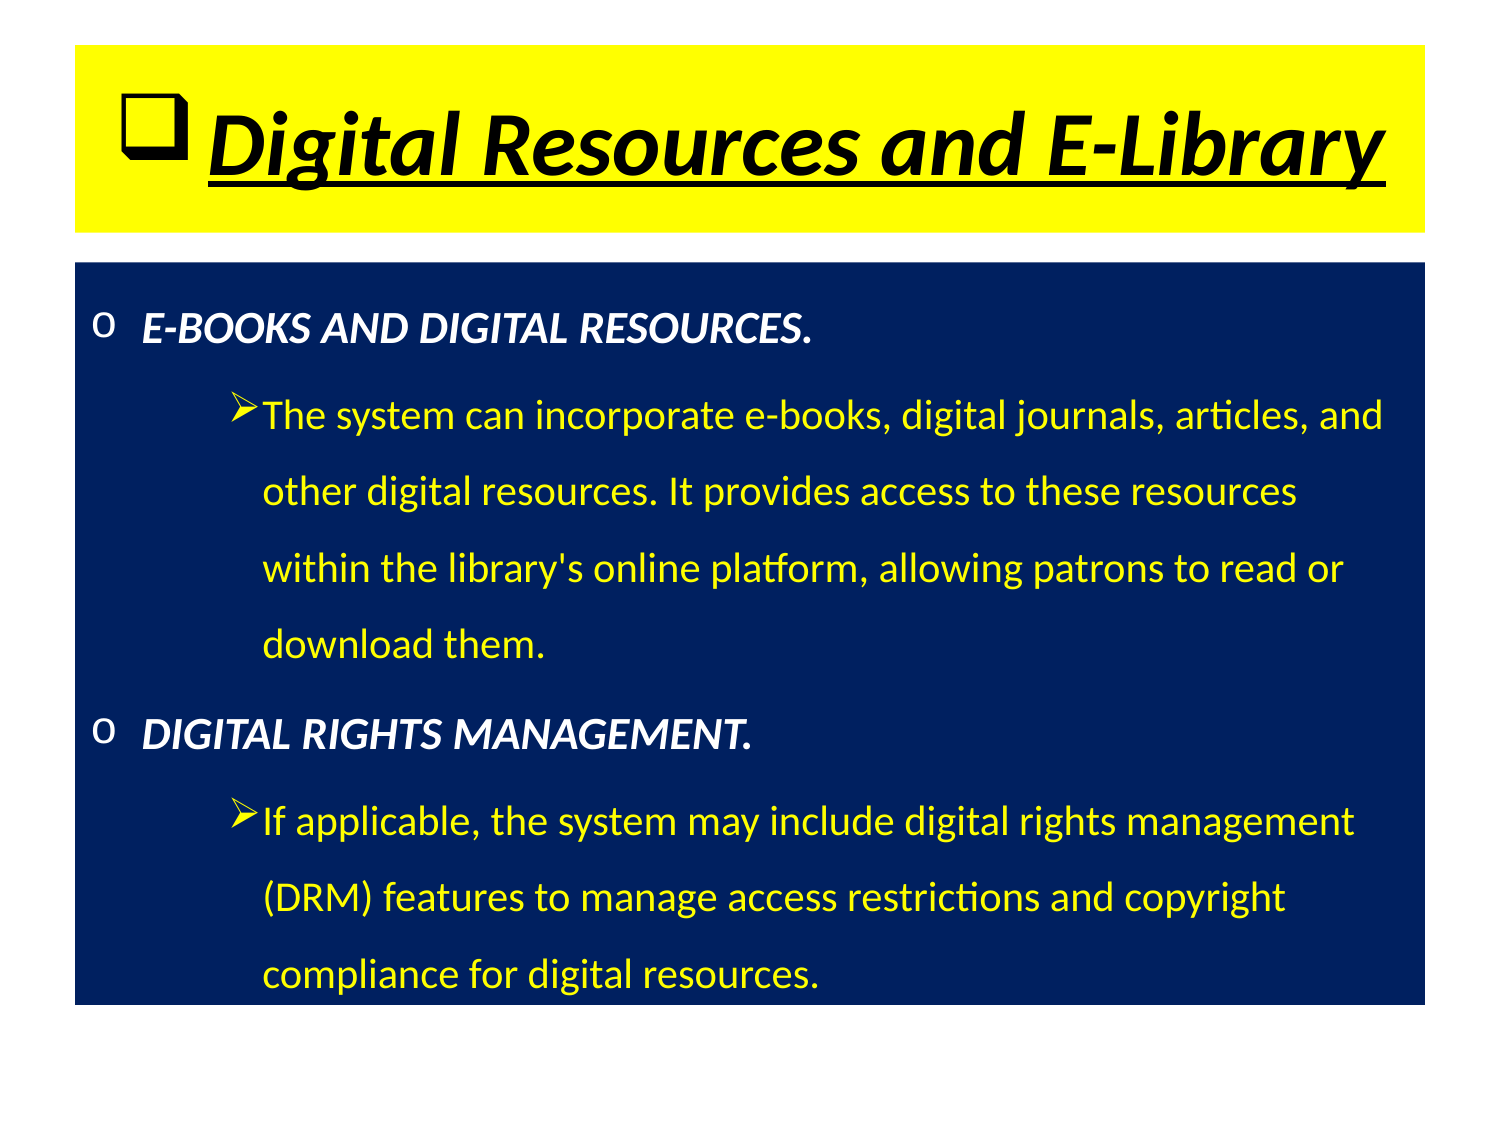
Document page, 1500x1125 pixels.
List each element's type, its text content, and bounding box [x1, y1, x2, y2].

title Digital Resources and E-Library [75, 45, 1425, 233]
list E-BOOKS AND DIGITAL RESOURCES. The system can incorporate e-books, digital journals, articles, and other digital resources. It provides access to these resources within the library's online platform, allowing patrons to read or download them. DIGITAL RIGHTS MANAGEMENT. If applicable, the system may include digital rights management (DRM) features to manage access restrictions and copyright compliance for digital resources. [75, 262, 1425, 1005]
